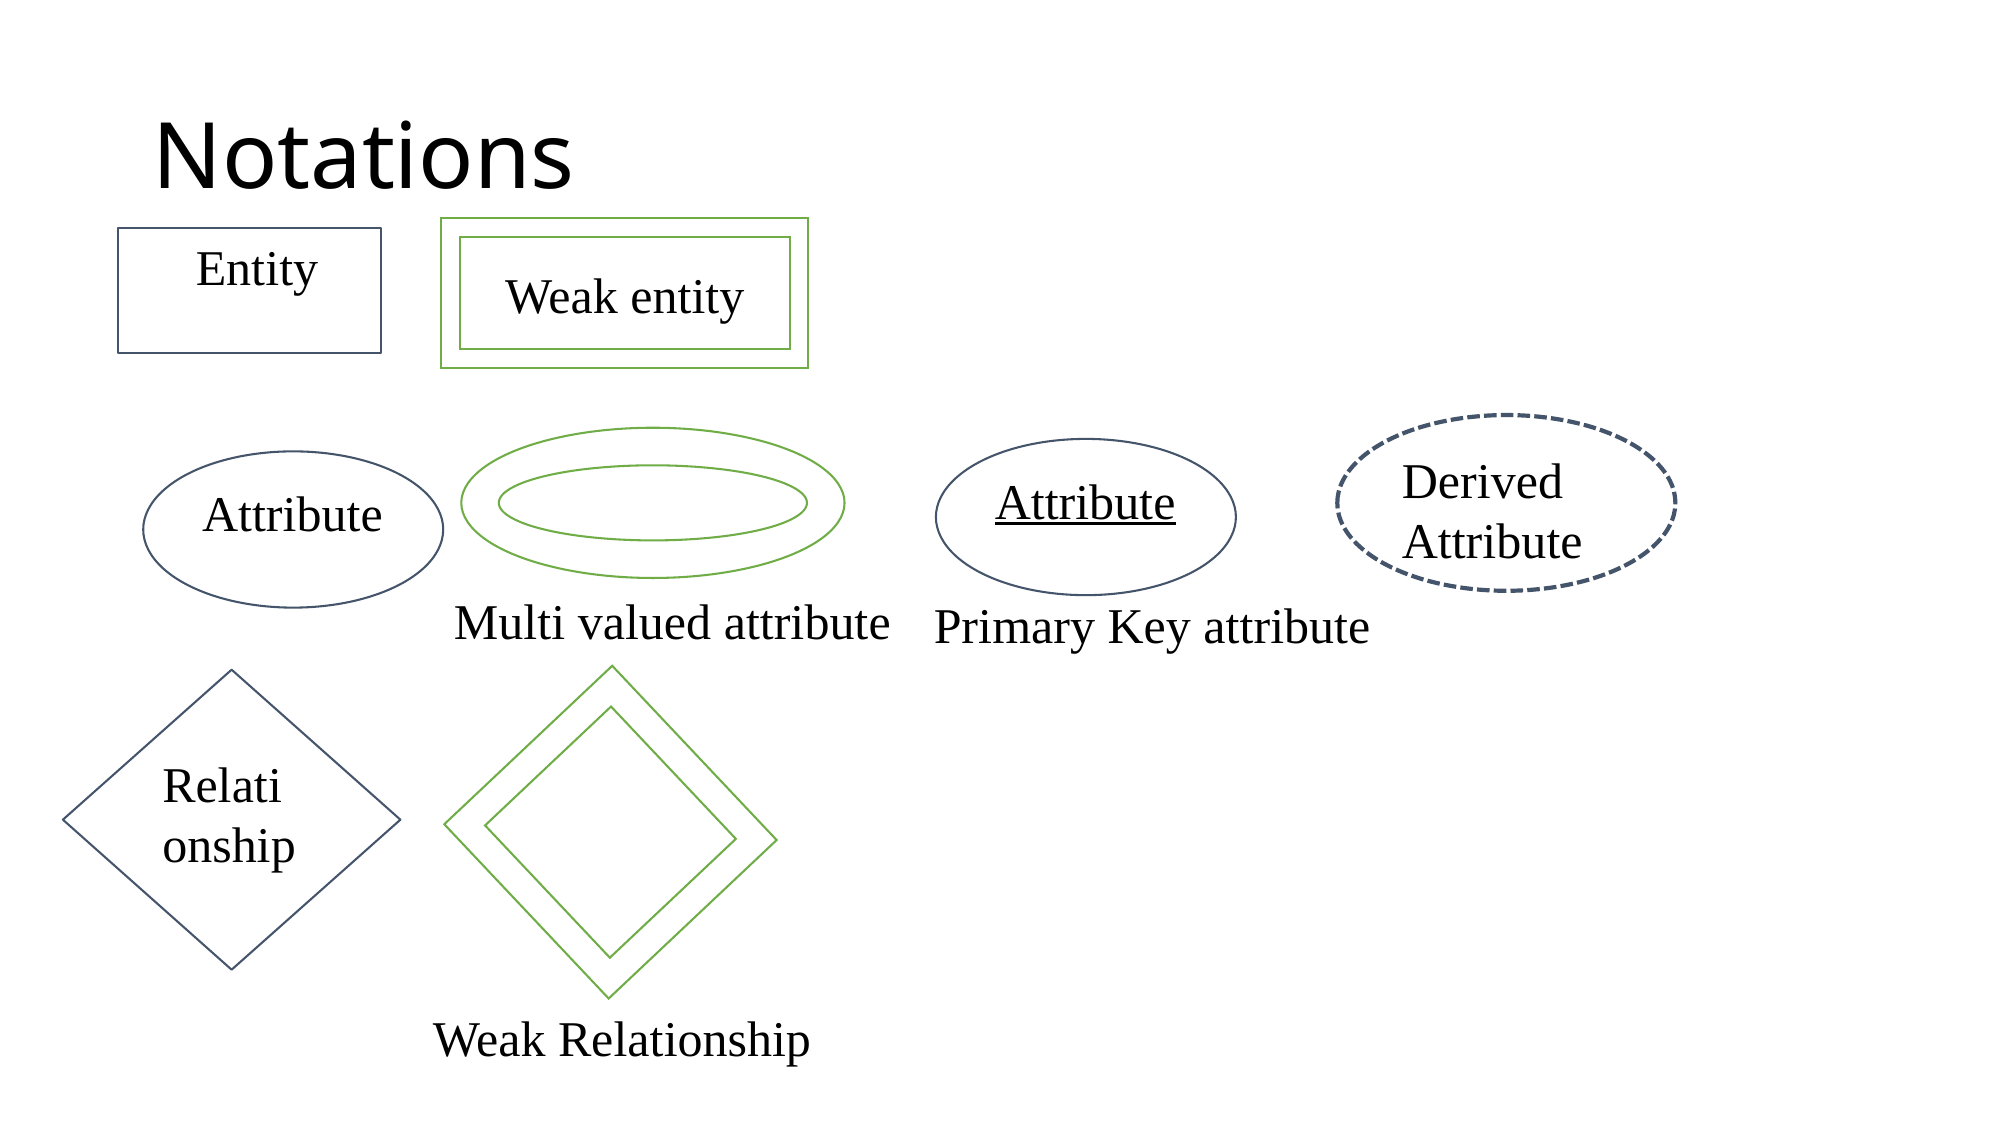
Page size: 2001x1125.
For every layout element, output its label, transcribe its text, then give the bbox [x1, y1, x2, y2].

text_box Weak Relationship [418, 998, 919, 1074]
text_box Attribute [143, 451, 444, 608]
text_box Attribute [935, 438, 1236, 585]
text_box Derived Attribute [1337, 415, 1676, 591]
text_box [460, 426, 846, 580]
text_box Relationship [62, 669, 401, 970]
text_box Primary Key attribute [918, 585, 1420, 661]
text_box Weak entity [440, 217, 809, 369]
text_box Entity [118, 227, 381, 353]
title Notations [137, 50, 1863, 269]
text_box Multi valued attribute [439, 582, 940, 658]
text_box [442, 664, 779, 998]
